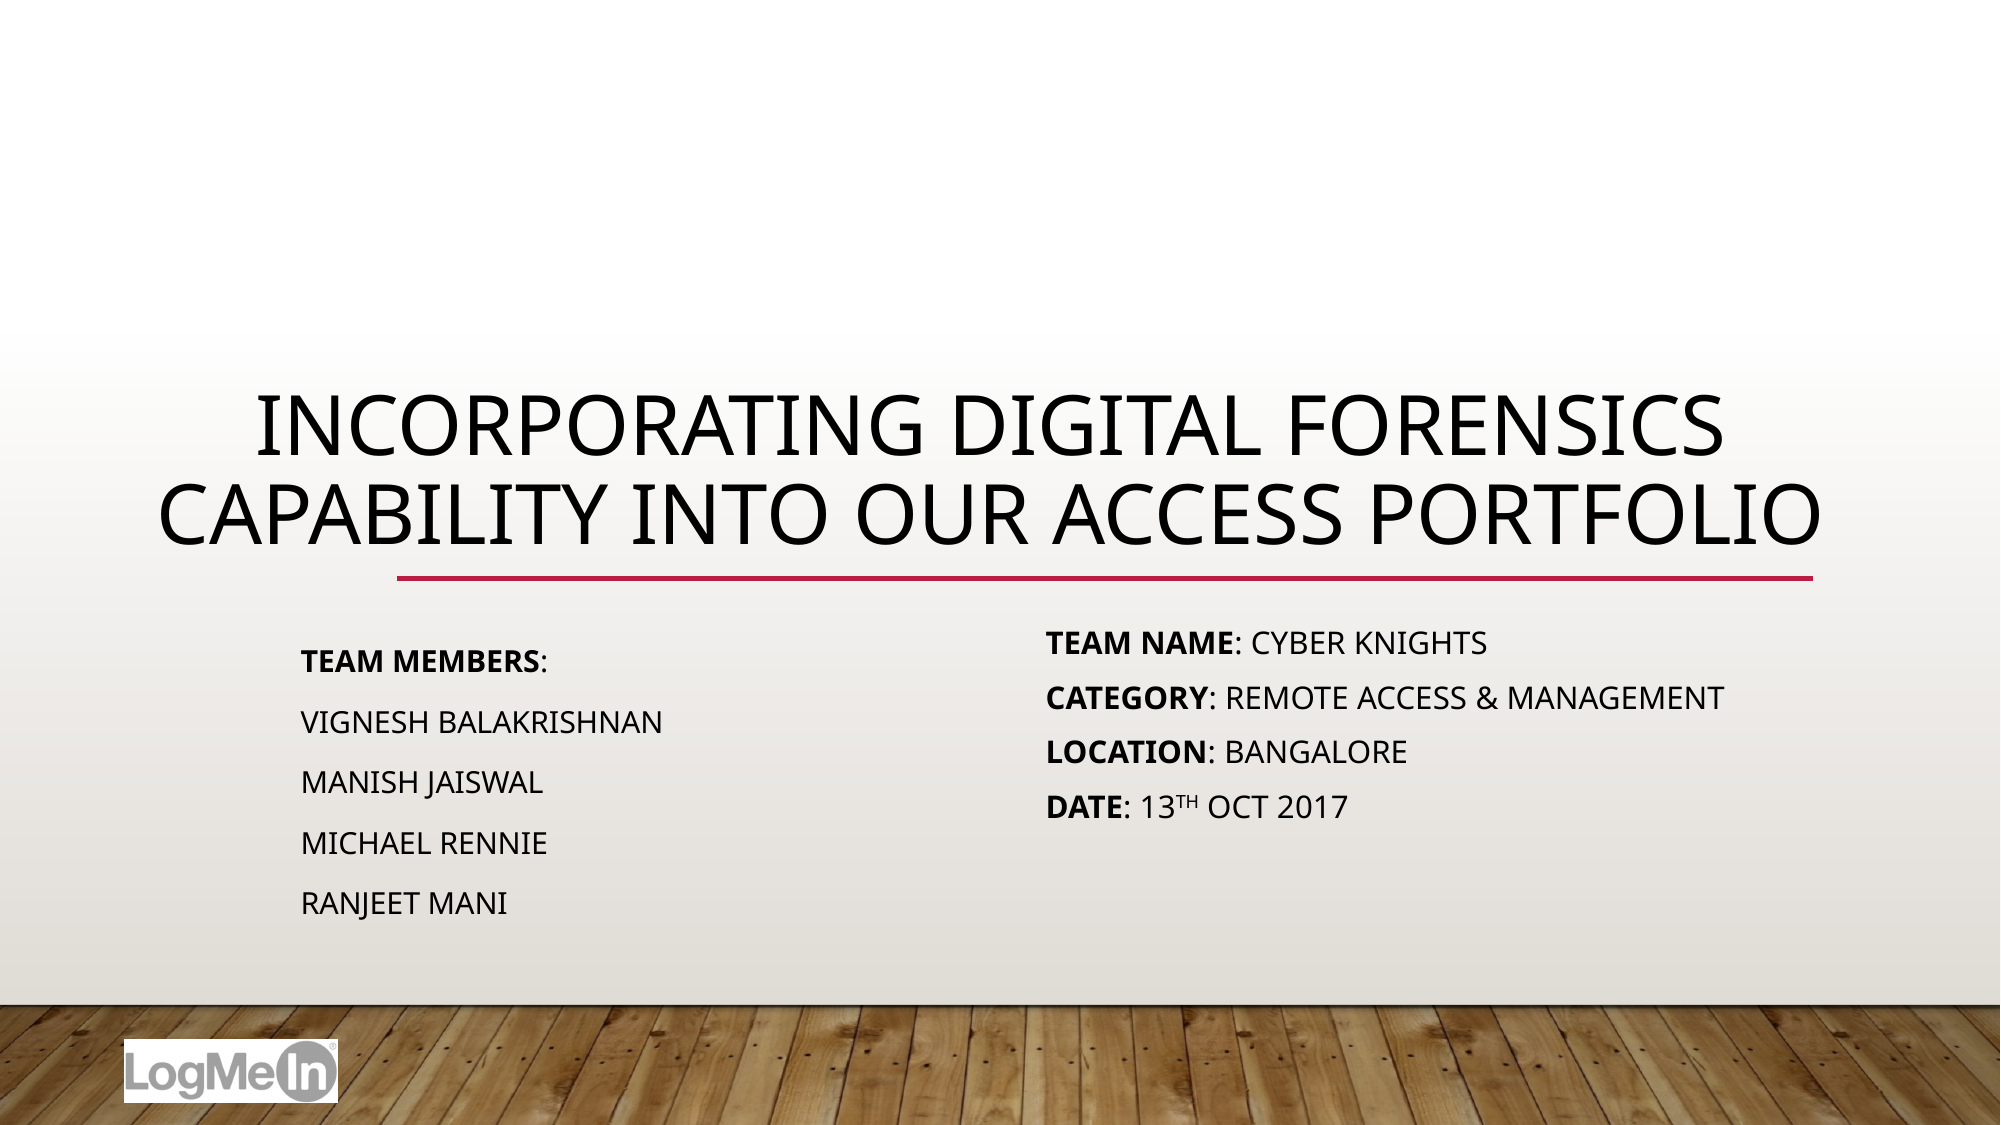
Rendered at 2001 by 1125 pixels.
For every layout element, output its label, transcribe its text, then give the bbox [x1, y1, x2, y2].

text_box Team Name: Cyber Knights CATEGORY: Remote Access & Management Location: Bangalore Date: 13th Oct 2017 [1030, 620, 1804, 940]
picture [0, 1005, 2000, 1125]
subtitle Team Members: Vignesh BALAKRisHNAN Manish Jaiswal Michael Rennie Ranjeet Mani [285, 620, 704, 940]
title Incorporating digital forensics capability into Our access Portfolio [129, 263, 1854, 563]
